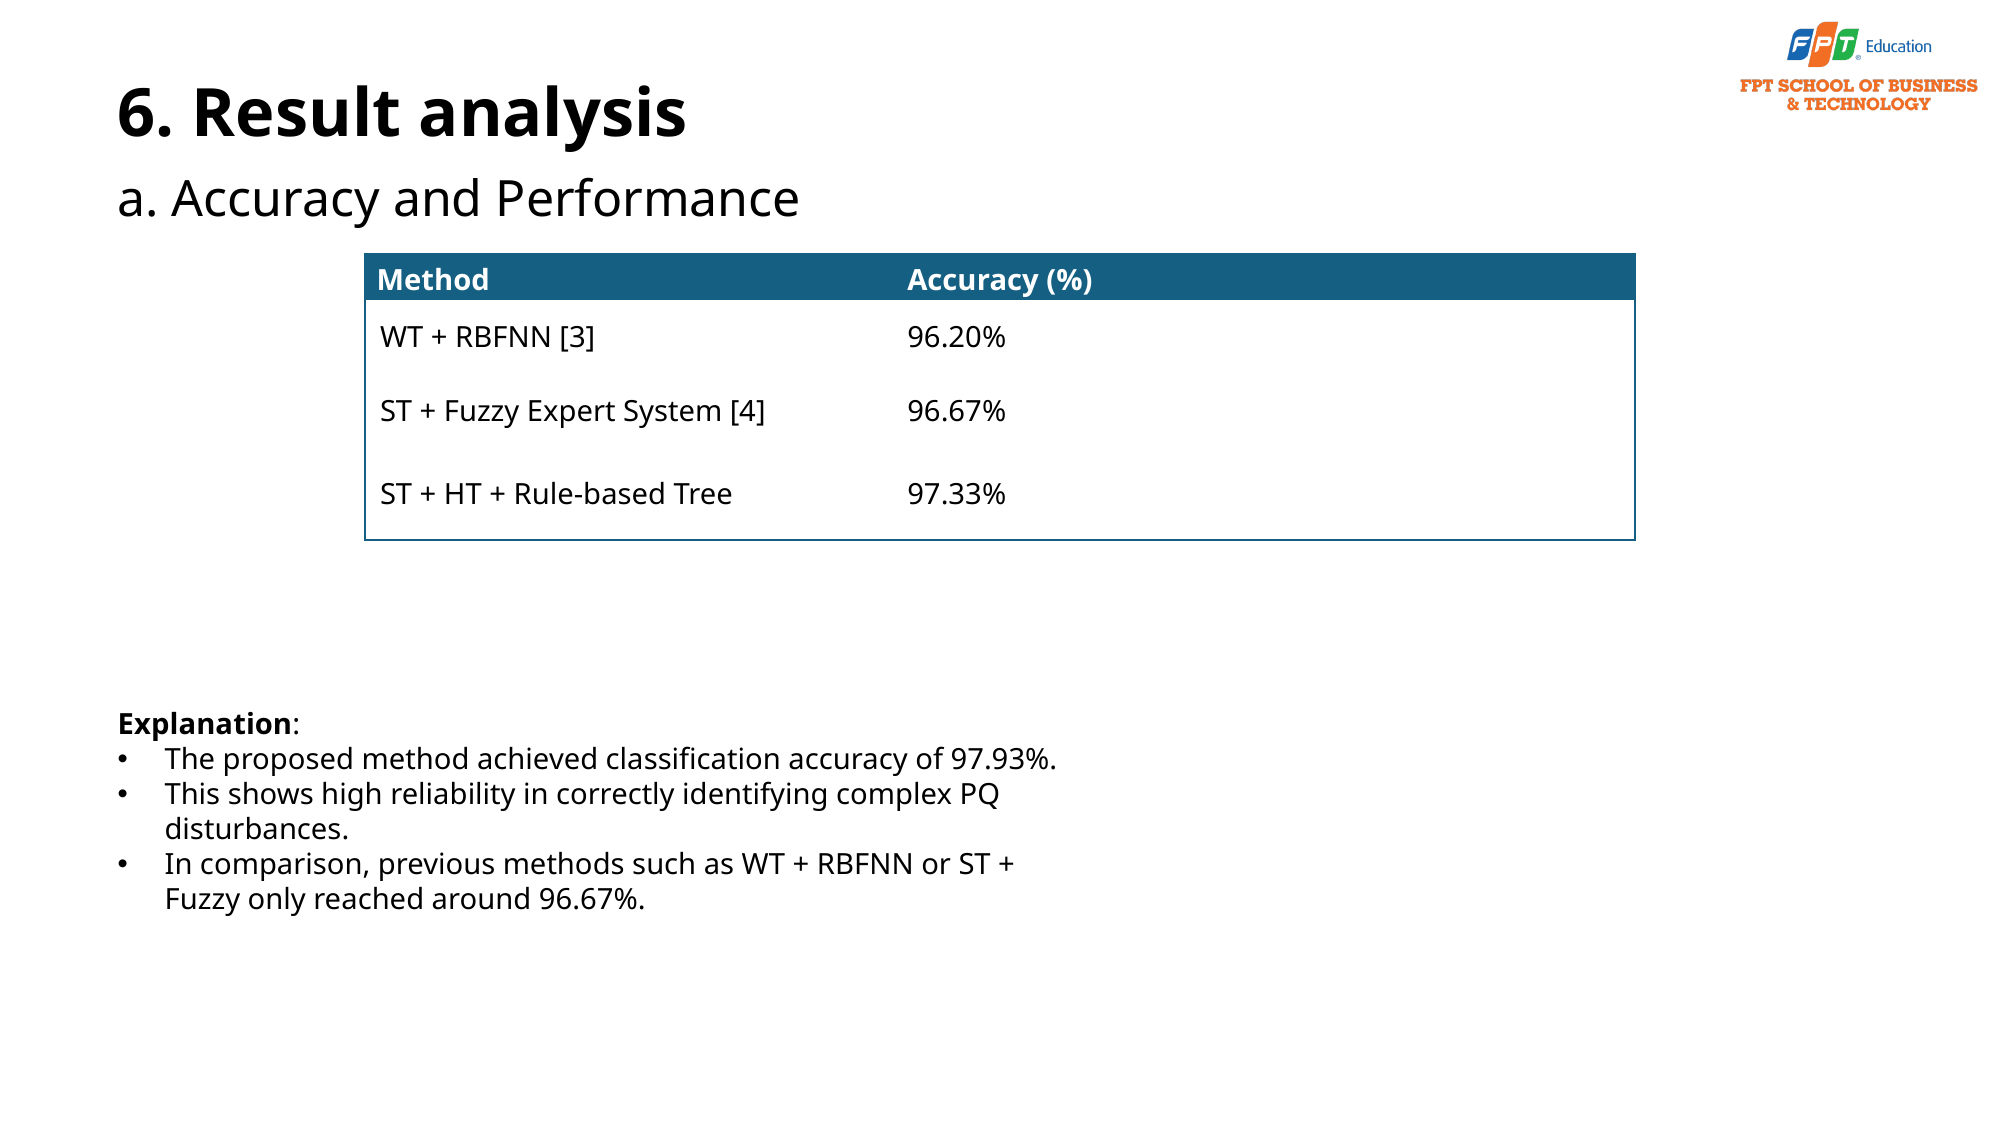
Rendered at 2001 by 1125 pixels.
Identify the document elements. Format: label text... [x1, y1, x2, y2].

table_cell 96.67% [896, 373, 1634, 446]
picture [1718, 0, 2000, 133]
table_cell ST + Fuzzy Expert System [4] [366, 373, 896, 446]
text_box a. Accuracy and Performance [102, 158, 943, 234]
text_box Explanation: The proposed method achieved classification accuracy of 97.93%. This shows high reliability in correctly identifying complex PQ disturbances. In comparison, previous methods such as WT + RBFNN or ST + Fuzzy only reached around 96.67%. [102, 698, 1103, 923]
table_header Accuracy (%) [896, 254, 1634, 300]
table_cell WT + RBFNN [3] [366, 300, 896, 373]
text_box 6. Result analysis [102, 62, 943, 158]
table_cell 96.20% [896, 300, 1634, 373]
table_cell ST + HT + Rule-based Tree [366, 446, 896, 539]
table_header Method [366, 254, 896, 300]
table_cell 97.33% [896, 446, 1634, 539]
